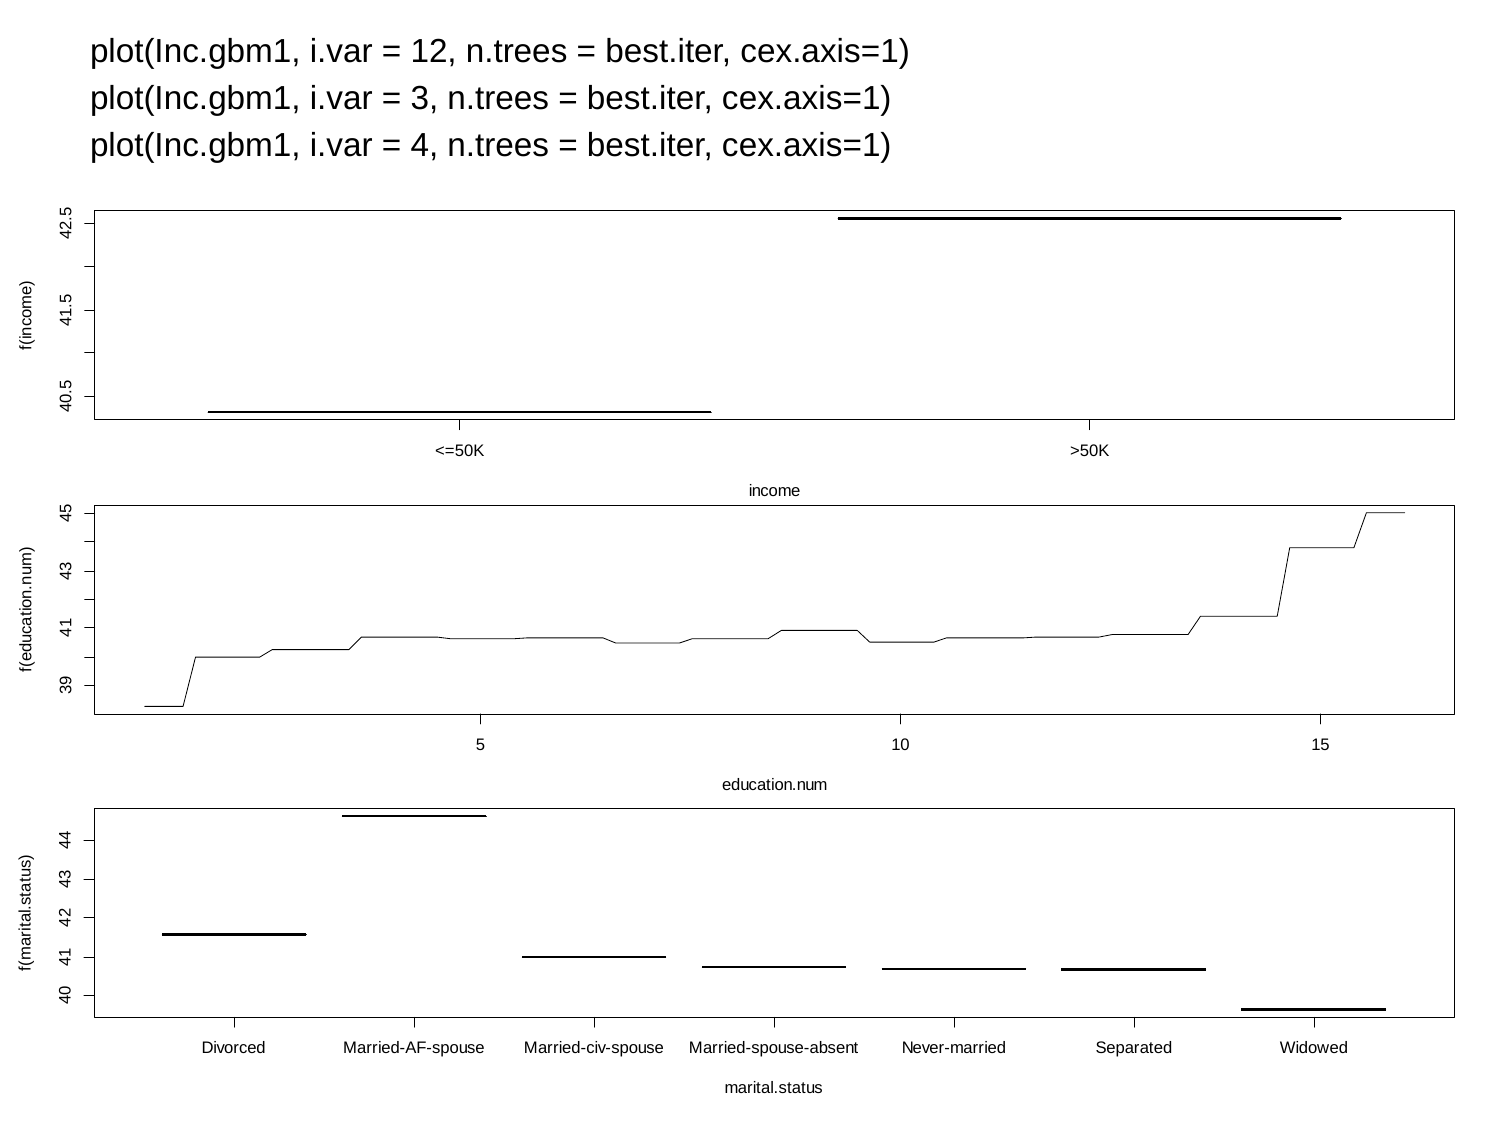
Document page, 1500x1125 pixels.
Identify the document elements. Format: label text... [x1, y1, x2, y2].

picture [11, 201, 1467, 1119]
list plot(Inc.gbm1, i.var = 12, n.trees = best.iter, cex.axis=1) plot(Inc.gbm1, i.var = 3, n.trees = best.iter, cex.axis=1) plot(Inc.gbm1, i.var = 4, n.trees = best.iter, cex.axis=1) [74, 21, 1426, 200]
